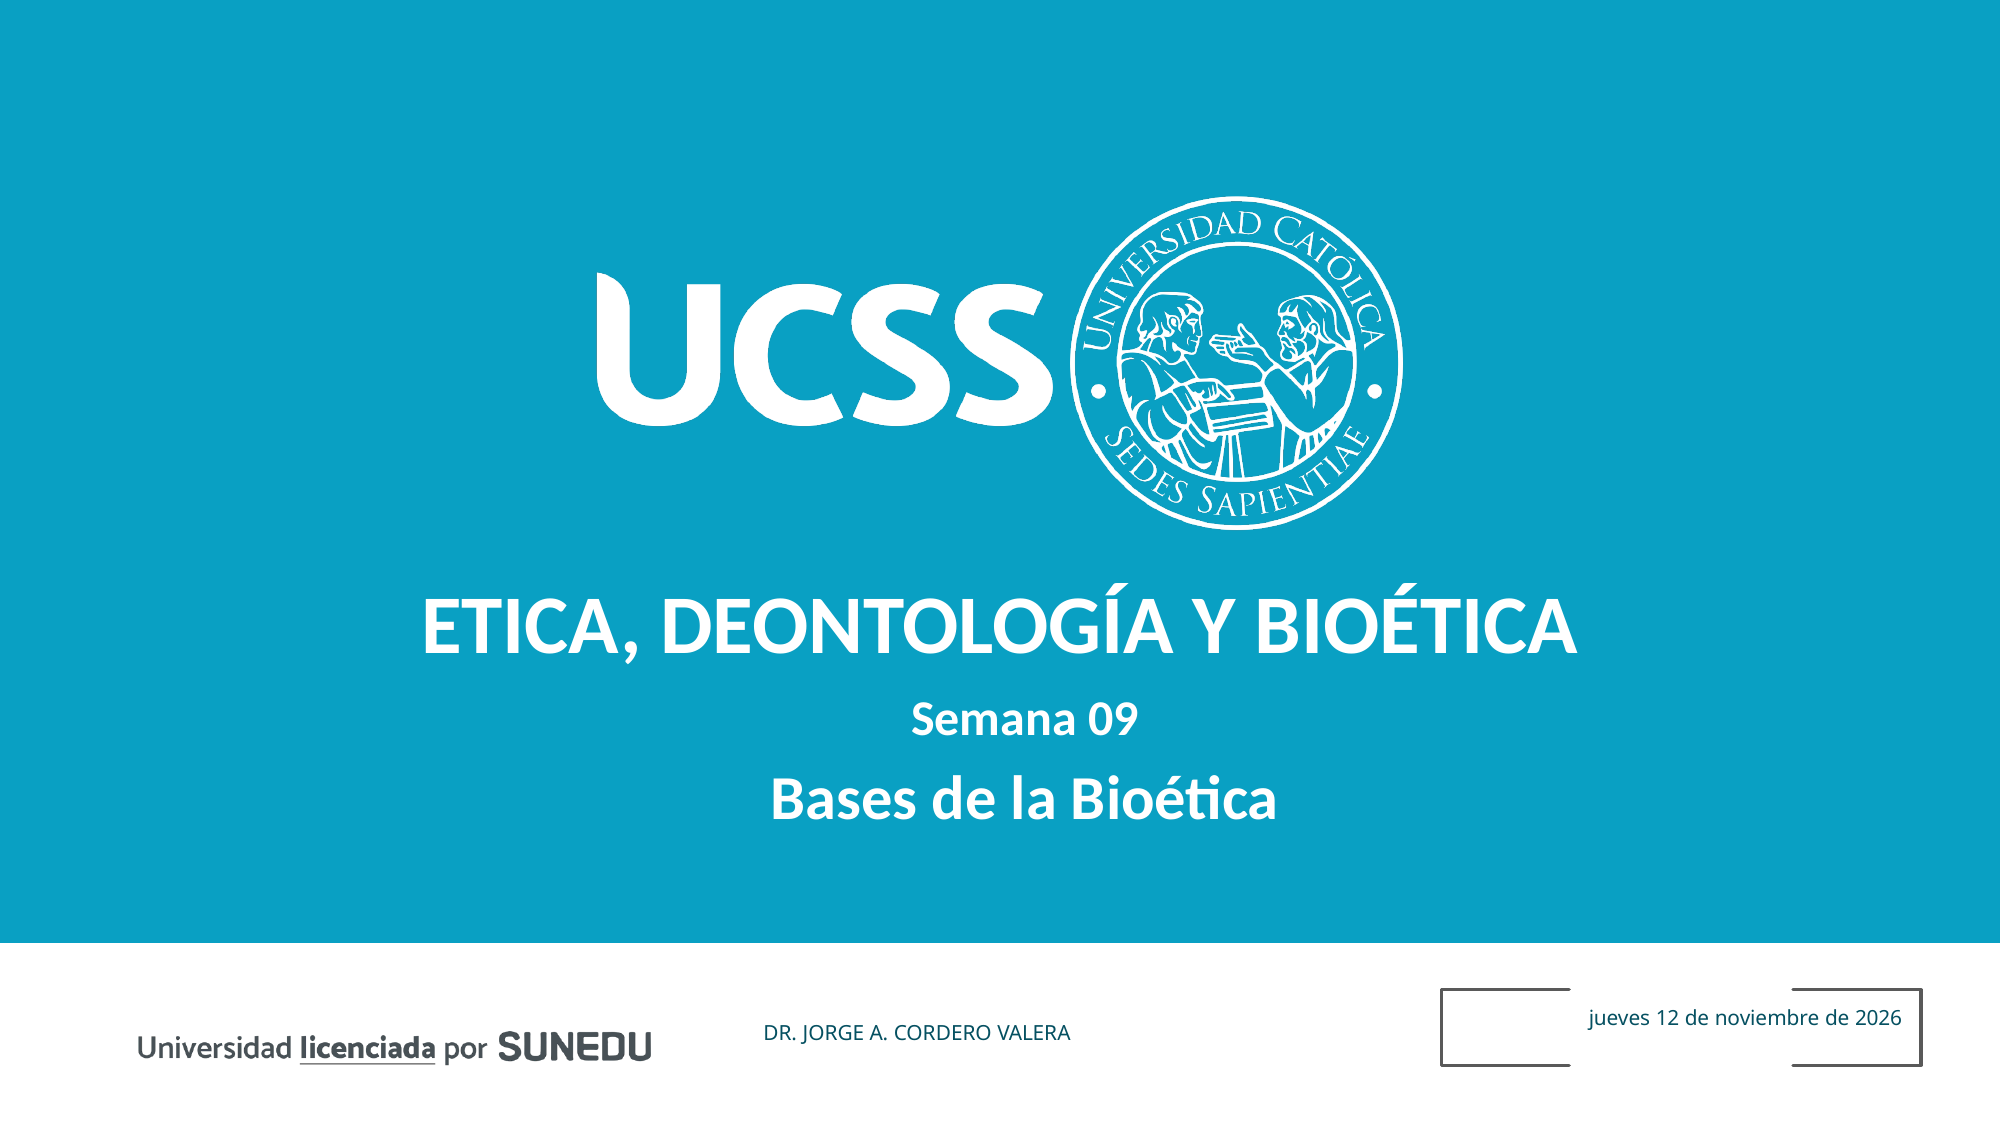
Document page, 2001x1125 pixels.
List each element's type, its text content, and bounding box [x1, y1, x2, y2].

text_box [0, 0, 2000, 944]
picture [734, 284, 842, 426]
picture [597, 273, 720, 426]
footer DR. JORGE A. CORDERO VALERA [748, 1012, 1156, 1072]
picture [852, 284, 949, 426]
picture [1071, 197, 1403, 530]
picture [123, 1030, 663, 1066]
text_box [1349, 989, 2000, 1066]
picture [955, 284, 1052, 426]
text_box Semana 09 [354, 677, 1696, 750]
text_box Bases de la Bioética [354, 750, 1696, 840]
text_box ETICA, DEONTOLOGÍA Y BIOÉTICA [329, 562, 1671, 678]
